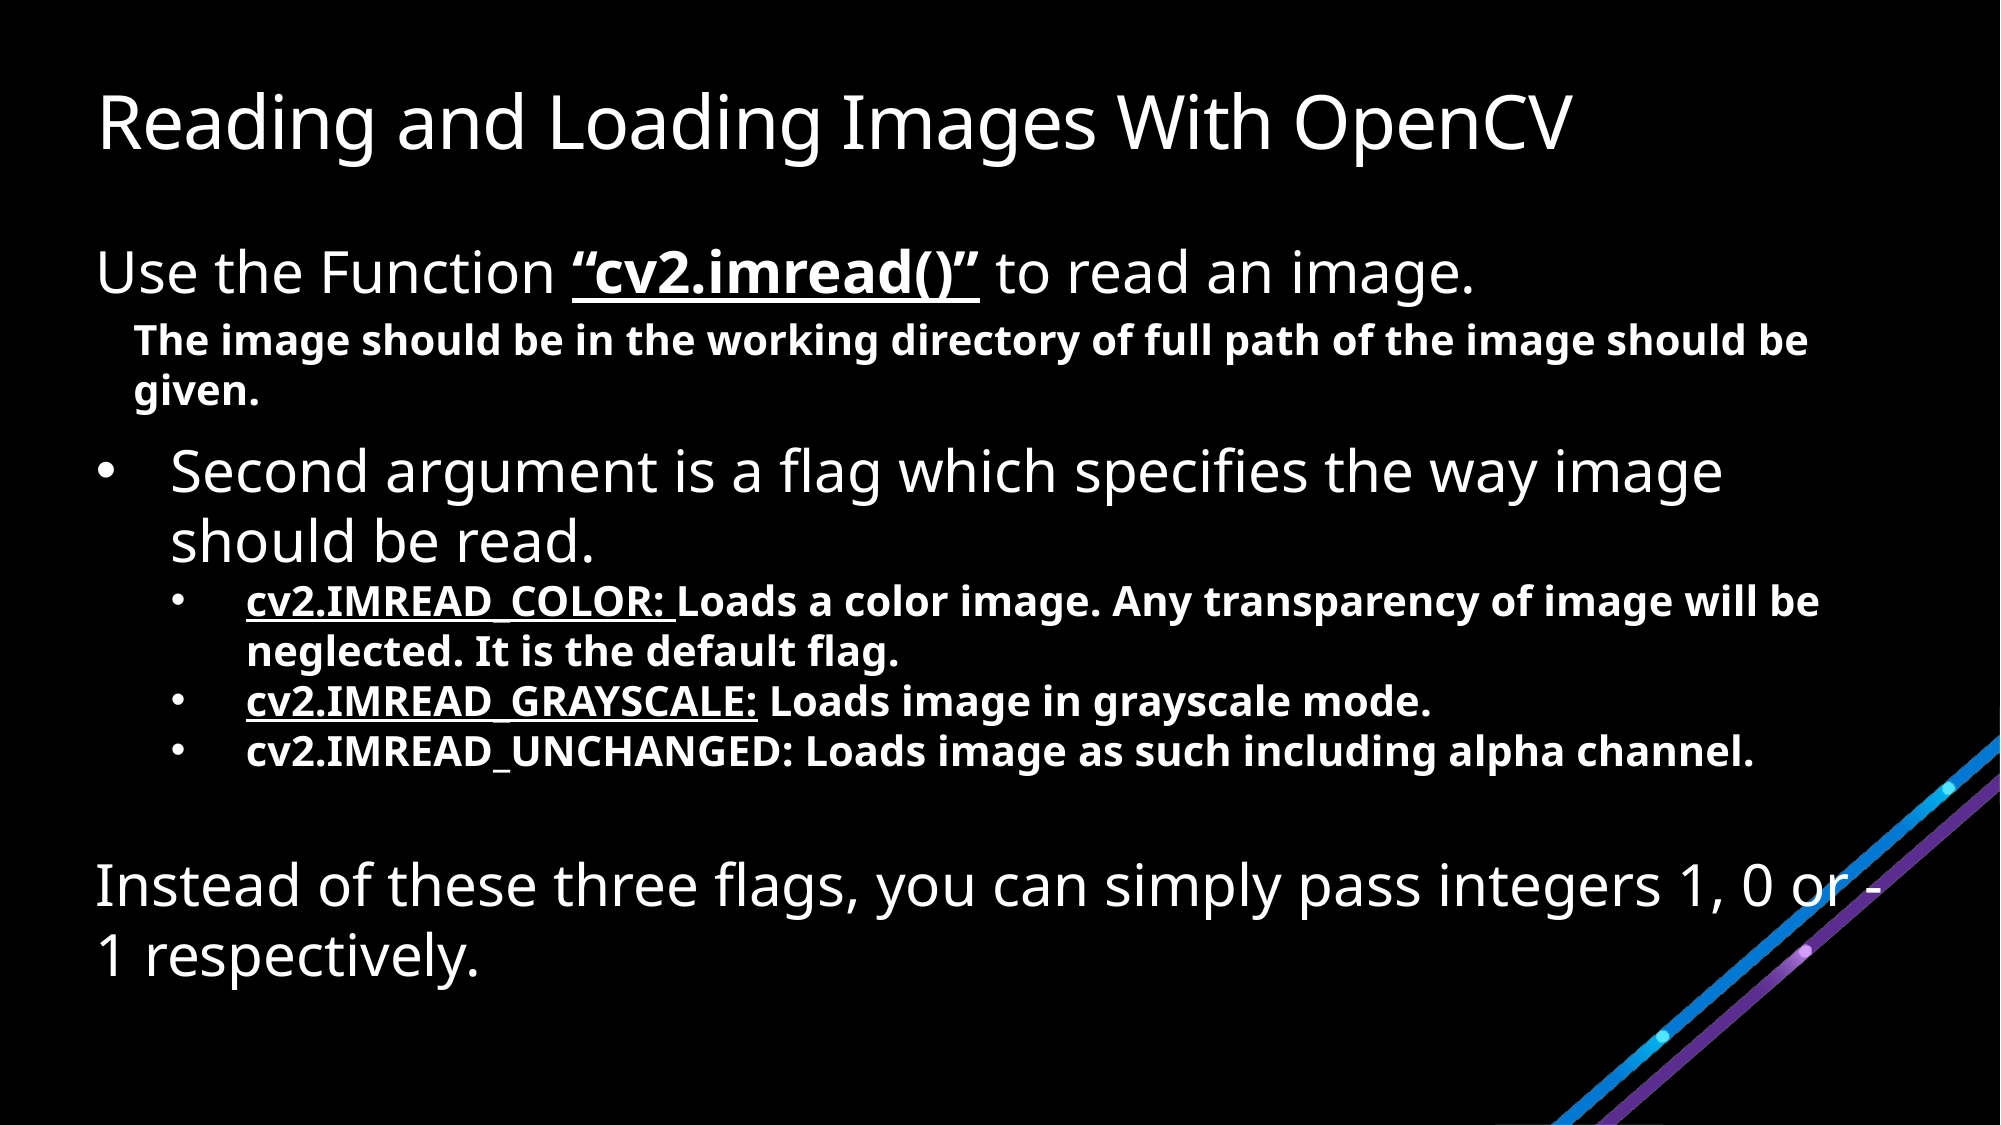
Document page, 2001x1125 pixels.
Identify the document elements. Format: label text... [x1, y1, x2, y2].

list Use the Function “cv2.imread()” to read an image. The image should be in the working directory of full path of the image should be given. [95, 235, 1904, 367]
text_box Instead of these three flags, you can simply pass integers 1, 0 or -1 respectively. [95, 848, 1904, 989]
title Reading and Loading Images With OpenCV [96, 75, 1904, 166]
picture [1554, 989, 1771, 1124]
text_box Second argument is a flag which specifies the way image should be read. cv2.IMREAD_COLOR: Loads a color image. Any transparency of image will be neglected. It is the default flag. cv2.IMREAD_GRAYSCALE: Loads image in grayscale mode. cv2.IMREAD_UNCHANGED: Loads image as such including alpha channel. [95, 434, 1904, 845]
picture [1871, 738, 1999, 873]
